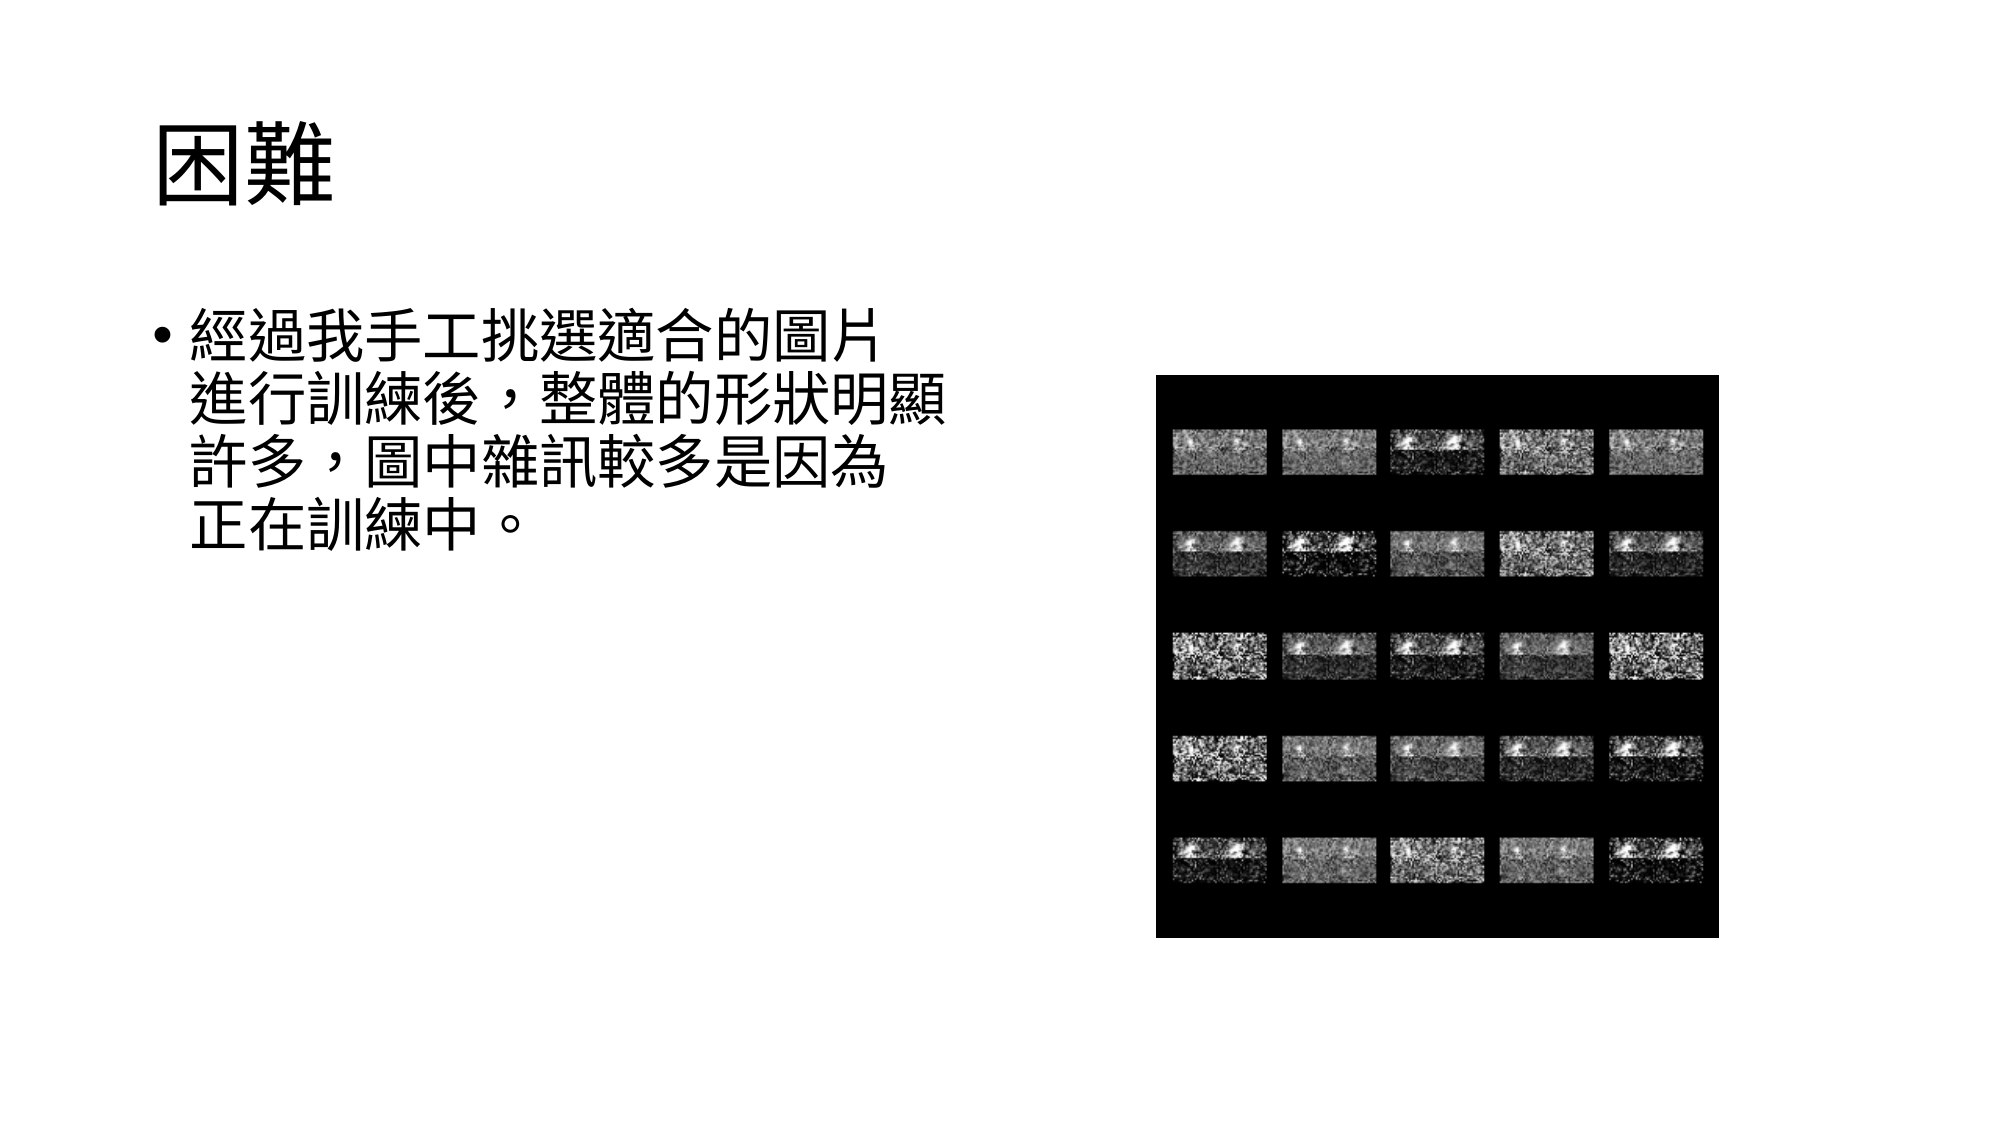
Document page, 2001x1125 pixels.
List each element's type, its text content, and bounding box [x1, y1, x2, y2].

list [1156, 375, 1719, 938]
list 經過我手工挑選適合的圖片 進行訓練後，整體的形狀明顯許多，圖中雜訊較多是因為 正在訓練中。 [137, 299, 988, 1014]
title 困難 [137, 59, 1863, 278]
